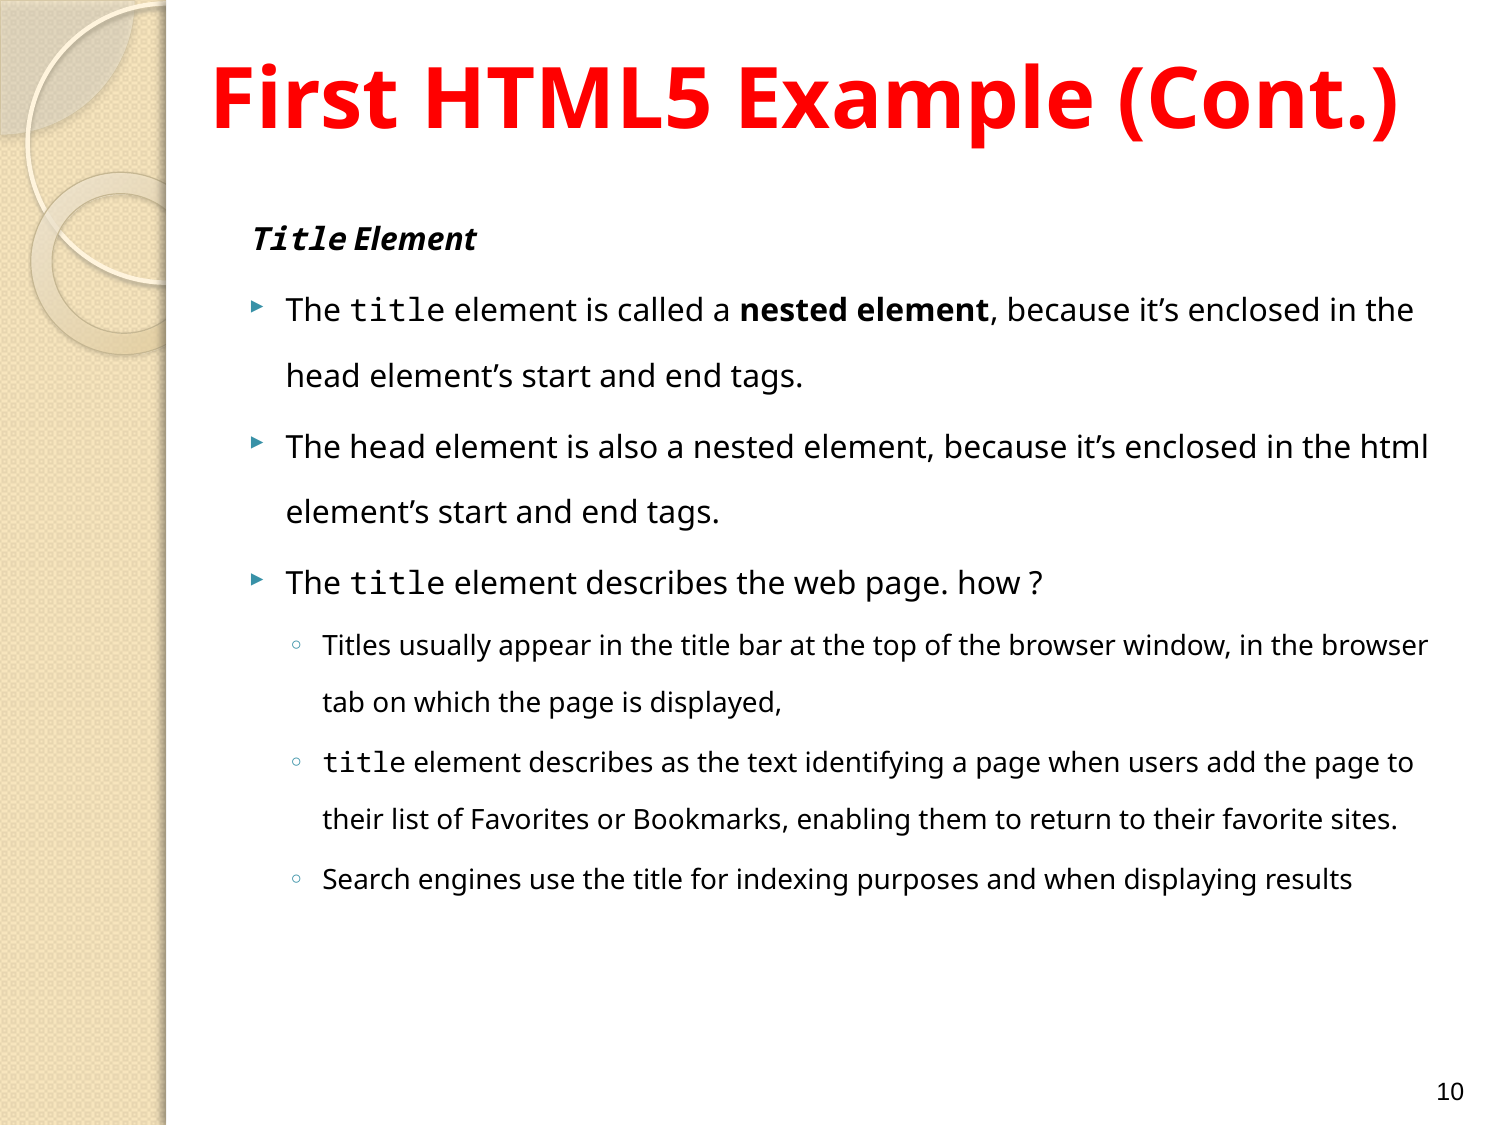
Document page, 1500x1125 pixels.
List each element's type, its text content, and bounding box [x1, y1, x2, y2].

title First HTML5 Example (Cont.) [194, 30, 1425, 159]
slide_number 10 [1413, 1034, 1488, 1113]
list Title Element The title element is called a nested element, because it’s enclosed in the head element’s start and end tags. The head element is also a nested element, because it’s enclosed in the html element’s start and end tags. The title element describes the web page. how ? Titles usually appear in the title bar at the top of the browser window, in the browser tab on which the page is displayed, title element describes as the text identifying a page when users add the page to their list of Favorites or Bookmarks, enabling them to return to their favorite sites. Search engines use the title for indexing purposes and when displaying results [218, 184, 1449, 972]
